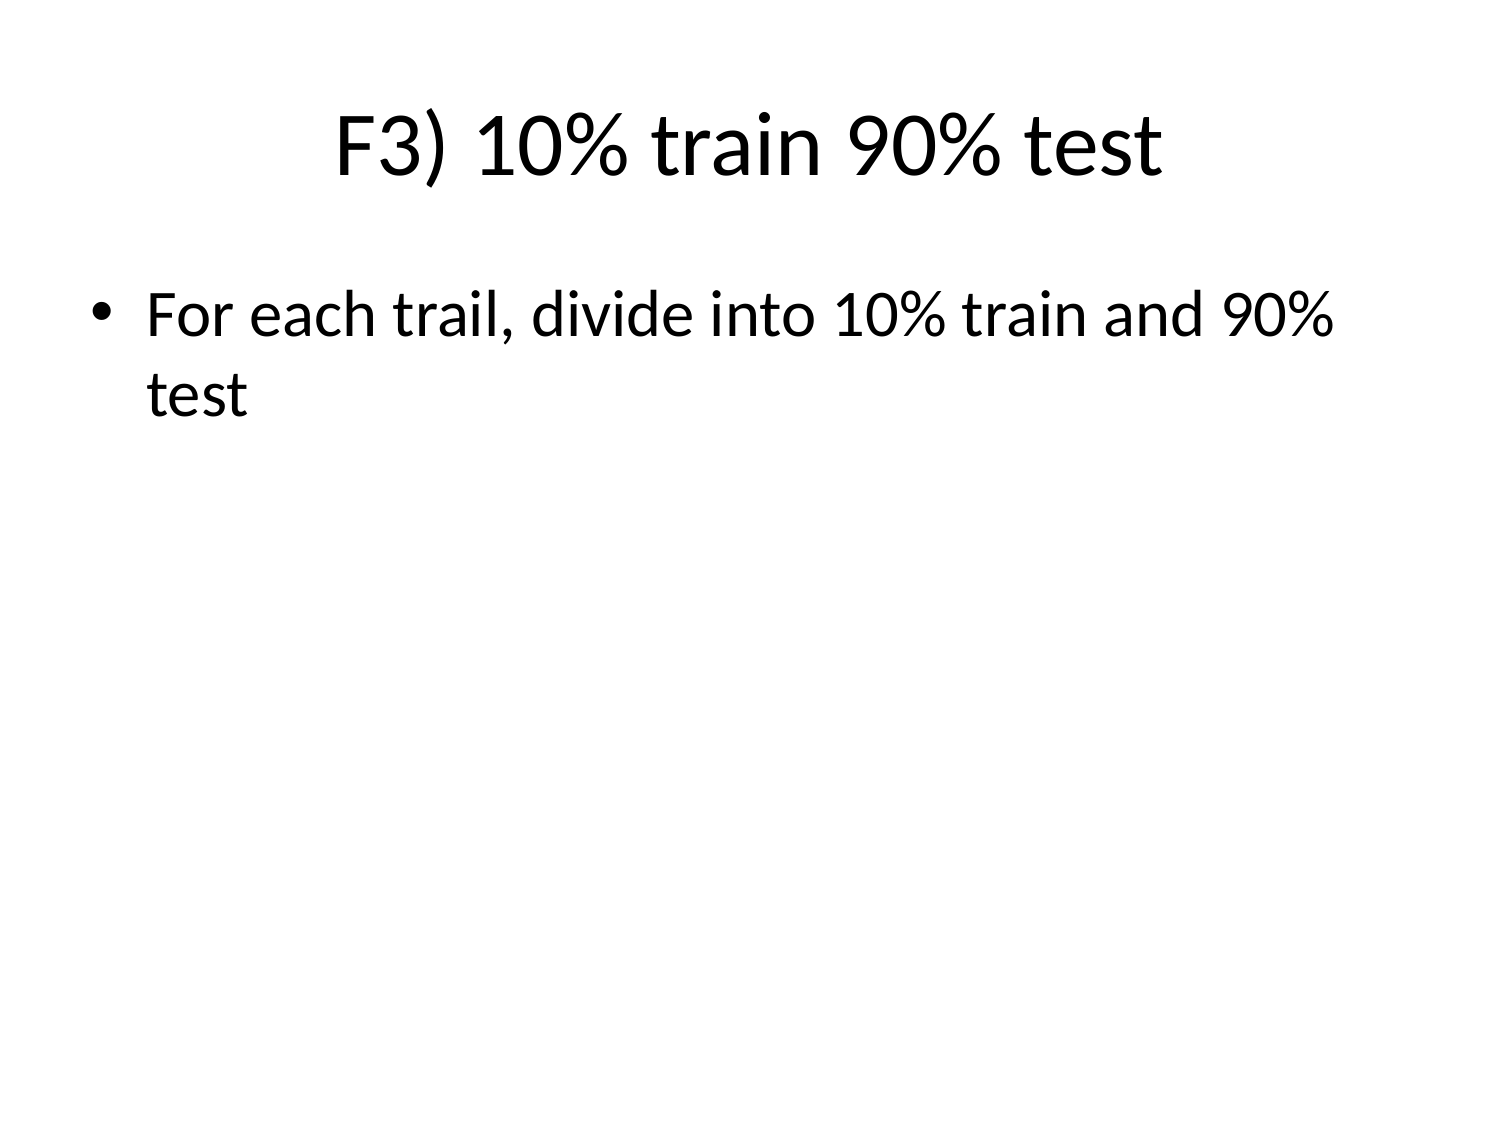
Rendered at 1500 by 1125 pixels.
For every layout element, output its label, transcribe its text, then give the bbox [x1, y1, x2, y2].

list For each trail, divide into 10% train and 90% test [75, 262, 1425, 1005]
title F3) 10% train 90% test [75, 45, 1425, 233]
